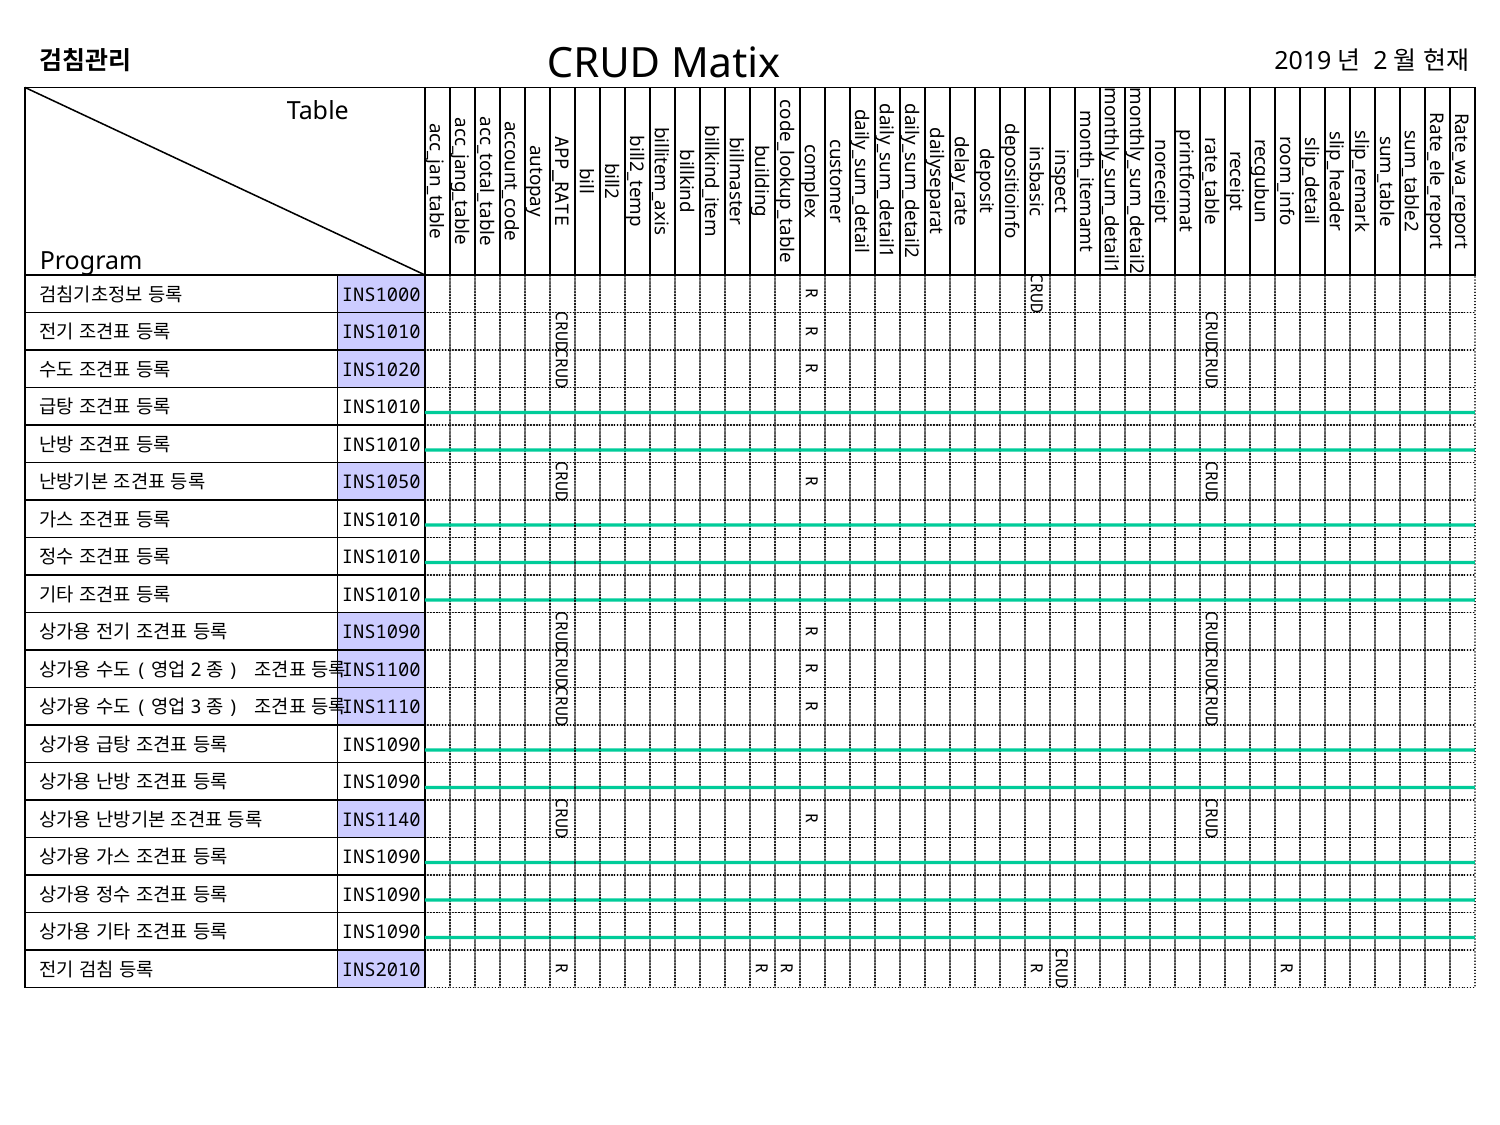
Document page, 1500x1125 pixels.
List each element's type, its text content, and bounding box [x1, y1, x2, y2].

text_box [875, 687, 900, 725]
text_box [1074, 800, 1100, 837]
text_box bill [575, 87, 600, 275]
text_box [1400, 788, 1425, 800]
text_box [1175, 788, 1200, 800]
text_box R [800, 687, 825, 725]
text_box [1074, 425, 1100, 450]
text_box [1074, 601, 1100, 612]
text_box [525, 563, 549, 575]
text_box [1325, 350, 1350, 387]
text_box [1100, 912, 1125, 937]
text_box [800, 901, 825, 912]
text_box [825, 938, 849, 950]
text_box [1449, 387, 1475, 412]
text_box daily_sum_detail2 [900, 87, 924, 275]
text_box [1224, 462, 1250, 500]
text_box [1350, 751, 1374, 762]
text_box [500, 413, 525, 425]
text_box [950, 350, 975, 387]
text_box [1224, 387, 1250, 412]
text_box [849, 912, 875, 937]
text_box [1149, 563, 1175, 575]
text_box [1149, 350, 1175, 387]
text_box [900, 350, 924, 387]
text_box INS1090 [338, 875, 425, 912]
text_box [450, 312, 474, 350]
text_box [1025, 425, 1050, 450]
text_box Table Program [24, 87, 425, 275]
text_box [624, 425, 650, 450]
text_box [525, 451, 549, 462]
text_box [924, 863, 950, 875]
text_box [849, 575, 875, 600]
text_box [1325, 275, 1350, 312]
text_box [1175, 413, 1200, 425]
text_box 난방 조견표 등록 [24, 425, 338, 462]
text_box [1449, 725, 1475, 750]
text_box [750, 413, 774, 425]
text_box [975, 526, 999, 537]
text_box [1149, 275, 1175, 312]
text_box R [549, 950, 575, 988]
text_box [650, 800, 675, 837]
text_box [1074, 537, 1100, 562]
text_box [1350, 413, 1374, 425]
text_box [900, 938, 924, 950]
text_box [750, 275, 774, 312]
text_box [1250, 800, 1275, 837]
text_box [1100, 788, 1125, 800]
text_box [600, 275, 624, 312]
text_box [1050, 312, 1074, 350]
text_box [849, 788, 875, 800]
text_box [774, 575, 800, 600]
text_box [600, 575, 624, 600]
text_box [1025, 526, 1050, 537]
text_box [549, 275, 575, 312]
text_box [825, 575, 849, 600]
text_box R [800, 312, 825, 350]
text_box [1425, 451, 1449, 462]
text_box [849, 451, 875, 462]
text_box [875, 575, 900, 600]
text_box [999, 575, 1025, 600]
text_box [950, 725, 975, 750]
text_box [1025, 687, 1050, 725]
text_box [450, 800, 474, 837]
text_box [575, 350, 600, 387]
text_box [1299, 687, 1325, 725]
text_box [1299, 650, 1325, 687]
text_box [825, 526, 849, 537]
text_box R [750, 950, 774, 988]
text_box [1350, 526, 1374, 537]
text_box [500, 387, 525, 412]
text_box [725, 451, 750, 462]
text_box [1449, 413, 1475, 425]
text_box [900, 762, 924, 787]
text_box [699, 837, 725, 862]
text_box [474, 526, 500, 537]
text_box [1275, 912, 1299, 937]
text_box [1449, 537, 1475, 562]
text_box [950, 462, 975, 500]
text_box R [774, 950, 800, 988]
text_box [1175, 912, 1200, 937]
text_box [500, 875, 525, 900]
text_box [699, 788, 725, 800]
text_box [774, 350, 800, 387]
text_box [699, 312, 725, 350]
text_box [1100, 800, 1125, 837]
text_box [675, 901, 699, 912]
text_box [774, 275, 800, 312]
text_box [1175, 650, 1200, 687]
text_box [999, 912, 1025, 937]
text_box [1074, 526, 1100, 537]
text_box [900, 725, 924, 750]
text_box [825, 537, 849, 562]
text_box [474, 837, 500, 862]
text_box [600, 425, 624, 450]
text_box [849, 425, 875, 450]
text_box [1200, 762, 1224, 787]
text_box [549, 537, 575, 575]
text_box [849, 875, 875, 900]
text_box [725, 650, 750, 687]
text_box CRUD [549, 350, 575, 387]
text_box [849, 687, 875, 725]
text_box [1025, 901, 1050, 912]
text_box [1325, 563, 1350, 575]
text_box [525, 863, 549, 875]
text_box [600, 762, 624, 787]
text_box [549, 413, 575, 425]
text_box [1449, 751, 1475, 762]
text_box [1275, 413, 1299, 425]
text_box [975, 837, 999, 862]
text_box [924, 950, 950, 988]
text_box [500, 687, 525, 725]
text_box [875, 751, 900, 762]
text_box [725, 863, 750, 875]
text_box [500, 788, 525, 800]
text_box [900, 601, 924, 612]
text_box [525, 500, 549, 525]
text_box [600, 950, 624, 988]
text_box [1125, 938, 1149, 950]
text_box delay_rate [950, 87, 975, 275]
text_box [600, 800, 624, 837]
text_box [474, 901, 500, 912]
text_box 검침기초정보 등록 [24, 275, 338, 312]
text_box acc_total_table [474, 87, 500, 275]
text_box INS1090 [338, 912, 425, 950]
text_box [900, 462, 924, 500]
text_box recgubun [1250, 87, 1275, 275]
text_box [1175, 901, 1200, 912]
text_box [450, 762, 474, 787]
text_box [1050, 387, 1074, 412]
text_box [725, 563, 750, 575]
text_box [1275, 837, 1299, 862]
text_box [575, 837, 600, 875]
text_box [1425, 950, 1449, 988]
text_box [624, 500, 650, 525]
text_box [900, 425, 924, 450]
text_box [975, 575, 999, 600]
text_box [1050, 526, 1074, 537]
text_box [774, 725, 800, 750]
text_box R [800, 275, 825, 312]
text_box [800, 387, 825, 412]
text_box CRUD [549, 612, 575, 650]
text_box [924, 500, 950, 525]
text_box [624, 938, 650, 950]
text_box [900, 312, 924, 350]
text_box [425, 425, 450, 450]
text_box [1350, 425, 1374, 450]
text_box [650, 575, 675, 600]
text_box [1299, 425, 1325, 450]
text_box [624, 537, 650, 562]
text_box [624, 275, 650, 312]
text_box [1175, 751, 1200, 762]
text_box CRUD [1200, 312, 1224, 350]
text_box [1299, 762, 1325, 787]
text_box [774, 912, 800, 937]
text_box [450, 425, 474, 450]
text_box [1400, 950, 1425, 988]
text_box [575, 312, 600, 350]
text_box [1125, 725, 1149, 750]
text_box [1425, 863, 1449, 875]
text_box [500, 950, 525, 988]
text_box [1299, 275, 1325, 312]
text_box [1149, 788, 1175, 800]
text_box [450, 788, 474, 800]
text_box [975, 725, 999, 750]
text_box [1125, 563, 1149, 575]
text_box [425, 788, 450, 800]
text_box [1275, 938, 1299, 950]
text_box [1250, 612, 1275, 650]
text_box [1425, 751, 1449, 762]
text_box [500, 650, 525, 687]
text_box [474, 612, 500, 650]
text_box [1100, 451, 1125, 462]
text_box [1149, 863, 1175, 875]
text_box account_code [500, 87, 525, 275]
text_box [675, 462, 699, 500]
text_box [650, 537, 675, 562]
text_box [1449, 800, 1475, 837]
text_box [875, 425, 900, 450]
text_box [500, 751, 525, 762]
text_box [600, 462, 624, 500]
text_box [500, 575, 525, 600]
text_box [425, 800, 450, 837]
text_box [1224, 751, 1250, 762]
text_box [900, 788, 924, 800]
text_box [875, 912, 900, 937]
text_box [950, 526, 975, 537]
text_box [1449, 650, 1475, 687]
text_box [1299, 788, 1325, 800]
text_box [774, 938, 800, 950]
text_box [575, 800, 600, 837]
text_box [1325, 537, 1350, 562]
text_box [999, 413, 1025, 425]
text_box [600, 350, 624, 387]
text_box [1325, 612, 1350, 650]
text_box [924, 413, 950, 425]
text_box [600, 751, 624, 762]
text_box daily_sum_detail1 [875, 87, 900, 275]
text_box [1350, 687, 1374, 725]
text_box [1374, 950, 1400, 988]
text_box [699, 387, 725, 412]
text_box [474, 751, 500, 762]
text_box [1074, 275, 1100, 312]
text_box [825, 601, 849, 612]
text_box [950, 537, 975, 562]
text_box [1050, 601, 1074, 612]
text_box [1425, 425, 1449, 450]
text_box [1425, 788, 1449, 800]
text_box [800, 575, 825, 600]
text_box [1400, 413, 1425, 425]
text_box [1425, 650, 1449, 687]
text_box [1449, 575, 1475, 600]
text_box [600, 312, 624, 350]
text_box [800, 413, 825, 425]
text_box [950, 863, 975, 875]
text_box [624, 387, 650, 412]
text_box [1350, 912, 1374, 937]
text_box [1400, 837, 1425, 862]
text_box [624, 462, 650, 500]
text_box [675, 500, 699, 525]
text_box [525, 762, 549, 787]
text_box 가스 조견표 등록 [24, 500, 338, 537]
text_box [900, 687, 924, 725]
text_box 상가용 가스 조견표 등록 [24, 837, 338, 875]
text_box [1374, 612, 1400, 650]
text_box [875, 612, 900, 650]
text_box [575, 612, 600, 650]
text_box [900, 575, 924, 600]
text_box [1374, 725, 1400, 750]
text_box [1374, 863, 1400, 875]
text_box [999, 601, 1025, 612]
text_box [1275, 863, 1299, 875]
text_box [1200, 413, 1224, 425]
text_box [875, 788, 900, 800]
text_box [675, 387, 699, 412]
text_box [975, 413, 999, 425]
text_box [525, 575, 549, 600]
text_box [1374, 687, 1400, 725]
text_box [1374, 451, 1400, 462]
text_box [1050, 837, 1074, 862]
text_box [975, 762, 999, 787]
text_box [1175, 950, 1200, 988]
text_box [1275, 601, 1299, 612]
text_box [1050, 451, 1074, 462]
text_box [950, 687, 975, 725]
text_box [525, 275, 549, 312]
text_box [650, 762, 675, 787]
text_box [1374, 387, 1400, 412]
text_box bill2_temp [624, 87, 650, 275]
text_box [650, 938, 675, 950]
text_box [1400, 762, 1425, 787]
text_box [474, 938, 500, 950]
text_box [1175, 875, 1200, 900]
text_box [1275, 312, 1299, 350]
text_box [425, 312, 450, 350]
text_box [474, 537, 500, 562]
text_box [425, 563, 450, 575]
text_box [1050, 875, 1074, 900]
text_box [1175, 526, 1200, 537]
text_box [999, 901, 1025, 912]
text_box [1350, 901, 1374, 912]
text_box [1175, 275, 1200, 312]
text_box [1149, 612, 1175, 650]
text_box autopay [525, 87, 549, 275]
text_box [525, 751, 549, 762]
text_box [425, 451, 450, 462]
text_box [474, 275, 500, 312]
text_box [675, 950, 699, 988]
text_box [1149, 413, 1175, 425]
text_box [425, 901, 450, 912]
text_box [1224, 863, 1250, 875]
text_box [999, 863, 1025, 875]
text_box [875, 650, 900, 687]
text_box [1400, 800, 1425, 837]
text_box INS1020 [338, 350, 425, 387]
text_box [999, 451, 1025, 462]
text_box [1175, 601, 1200, 612]
text_box [1250, 725, 1275, 750]
text_box [474, 912, 500, 937]
text_box 상가용 난방기본 조견표 등록 [24, 800, 338, 837]
text_box [950, 800, 975, 837]
text_box [999, 526, 1025, 537]
text_box [1400, 901, 1425, 912]
text_box [1449, 601, 1475, 612]
text_box [699, 875, 725, 900]
text_box [1374, 526, 1400, 537]
text_box [1325, 788, 1350, 800]
text_box [1449, 526, 1475, 537]
text_box [1350, 837, 1374, 862]
text_box [1200, 575, 1224, 600]
text_box [425, 863, 450, 875]
text_box [800, 837, 825, 862]
text_box [1275, 275, 1299, 312]
text_box INS1100 [338, 650, 425, 687]
text_box [1299, 725, 1325, 750]
text_box [1175, 762, 1200, 787]
text_box [575, 500, 600, 537]
text_box [1224, 800, 1250, 837]
text_box [675, 537, 699, 562]
text_box [450, 413, 474, 425]
text_box [1224, 837, 1250, 862]
text_box [999, 387, 1025, 412]
text_box [1025, 387, 1050, 412]
text_box [875, 526, 900, 537]
text_box [650, 950, 675, 988]
text_box [699, 425, 725, 450]
text_box [774, 762, 800, 787]
text_box [525, 901, 549, 912]
text_box [1100, 425, 1125, 450]
text_box [1425, 462, 1449, 500]
text_box [999, 312, 1025, 350]
text_box [699, 687, 725, 725]
text_box [1025, 350, 1050, 387]
text_box [825, 275, 849, 312]
text_box [999, 537, 1025, 562]
text_box [500, 462, 525, 500]
text_box [600, 875, 624, 900]
text_box slip_detail [1299, 87, 1325, 275]
text_box printformat [1175, 87, 1200, 275]
text_box [849, 350, 875, 387]
text_box [1224, 563, 1250, 575]
text_box [675, 837, 699, 862]
text_box [1299, 537, 1325, 562]
text_box [900, 537, 924, 562]
text_box [1275, 526, 1299, 537]
text_box [1250, 650, 1275, 687]
text_box [1374, 537, 1400, 562]
text_box [1100, 650, 1125, 687]
text_box [1374, 875, 1400, 900]
text_box [725, 312, 750, 350]
text_box CRUD [1200, 462, 1224, 500]
text_box [975, 350, 999, 387]
text_box R [1275, 950, 1299, 988]
text_box [1325, 451, 1350, 462]
text_box [725, 462, 750, 500]
text_box [825, 500, 849, 525]
text_box [875, 863, 900, 875]
text_box [525, 462, 549, 500]
text_box [549, 912, 575, 950]
text_box [624, 788, 650, 800]
text_box [875, 500, 900, 525]
text_box [1425, 875, 1449, 900]
text_box [825, 875, 849, 900]
text_box [1050, 751, 1074, 762]
text_box [1275, 788, 1299, 800]
text_box [1025, 938, 1050, 950]
text_box [699, 938, 725, 950]
text_box [750, 537, 774, 562]
text_box [1125, 575, 1149, 600]
text_box [975, 462, 999, 500]
text_box [1100, 687, 1125, 725]
text_box [999, 650, 1025, 687]
text_box [1400, 275, 1425, 312]
text_box [1149, 425, 1175, 450]
text_box [750, 912, 774, 937]
text_box [1200, 425, 1224, 450]
text_box [1100, 312, 1125, 350]
text_box [474, 413, 500, 425]
text_box [1374, 275, 1400, 312]
text_box [1250, 751, 1275, 762]
text_box [1325, 938, 1350, 950]
text_box [1149, 462, 1175, 500]
text_box [1449, 612, 1475, 650]
text_box [1425, 725, 1449, 750]
text_box [950, 751, 975, 762]
text_box [450, 500, 474, 525]
text_box [1325, 462, 1350, 500]
text_box [1149, 901, 1175, 912]
text_box deposit [975, 87, 999, 275]
text_box [575, 537, 600, 575]
text_box [1449, 563, 1475, 575]
text_box [425, 500, 450, 525]
text_box [1074, 500, 1100, 525]
text_box [1050, 901, 1074, 912]
text_box [900, 413, 924, 425]
text_box [525, 938, 549, 950]
text_box [1425, 537, 1449, 562]
text_box [1350, 800, 1374, 837]
text_box [1074, 575, 1100, 600]
text_box [450, 563, 474, 575]
text_box [849, 950, 875, 988]
text_box [1025, 863, 1050, 875]
text_box [750, 387, 774, 412]
text_box [1449, 762, 1475, 787]
text_box [1074, 938, 1100, 950]
text_box [1025, 563, 1050, 575]
text_box [699, 650, 725, 687]
text_box [800, 788, 825, 800]
text_box [999, 425, 1025, 450]
text_box [1200, 563, 1224, 575]
text_box [1224, 762, 1250, 787]
text_box [1374, 837, 1400, 862]
text_box [725, 837, 750, 862]
text_box [1050, 725, 1074, 750]
text_box [675, 350, 699, 387]
text_box [825, 563, 849, 575]
text_box [624, 526, 650, 537]
text_box [525, 526, 549, 537]
text_box [1149, 451, 1175, 462]
text_box [999, 350, 1025, 387]
text_box [650, 500, 675, 525]
text_box [1125, 387, 1149, 412]
text_box [474, 650, 500, 687]
text_box [800, 725, 825, 750]
text_box [975, 612, 999, 650]
text_box [1224, 537, 1250, 562]
text_box [425, 762, 450, 787]
text_box [525, 800, 549, 837]
text_box [1275, 901, 1299, 912]
text_box [1025, 462, 1050, 500]
text_box [725, 875, 750, 900]
text_box [725, 687, 750, 725]
text_box [725, 526, 750, 537]
text_box [1400, 387, 1425, 412]
text_box [1149, 875, 1175, 900]
text_box [774, 312, 800, 350]
text_box [1350, 462, 1374, 500]
text_box [1100, 462, 1125, 500]
text_box [1350, 938, 1374, 950]
text_box [1250, 575, 1275, 600]
text_box [1350, 350, 1374, 387]
text_box [1400, 350, 1425, 387]
text_box [1074, 451, 1100, 462]
text_box [650, 413, 675, 425]
text_box [650, 425, 675, 450]
text_box [1025, 537, 1050, 562]
text_box [474, 425, 500, 450]
text_box [1449, 425, 1475, 450]
text_box [1325, 950, 1350, 988]
text_box [1325, 725, 1350, 750]
text_box [650, 901, 675, 912]
text_box [900, 500, 924, 525]
text_box INS1090 [338, 762, 425, 800]
text_box [1125, 837, 1149, 862]
text_box [1125, 875, 1149, 900]
text_box [699, 275, 725, 312]
text_box [650, 912, 675, 937]
text_box [675, 612, 699, 650]
text_box [875, 451, 900, 462]
text_box [675, 275, 699, 312]
text_box 전기 조견표 등록 [24, 312, 338, 350]
text_box [1224, 788, 1250, 800]
text_box [1374, 500, 1400, 525]
text_box [1125, 451, 1149, 462]
text_box insbasic [1025, 87, 1050, 275]
text_box [624, 950, 650, 988]
text_box [774, 462, 800, 500]
text_box [1325, 800, 1350, 837]
text_box [450, 451, 474, 462]
text_box [750, 751, 774, 762]
text_box [1149, 687, 1175, 725]
text_box [450, 275, 474, 312]
text_box [450, 938, 474, 950]
text_box [525, 612, 549, 650]
text_box [1149, 938, 1175, 950]
text_box [624, 912, 650, 937]
text_box [1100, 350, 1125, 387]
text_box [675, 788, 699, 800]
text_box [500, 901, 525, 912]
text_box [975, 563, 999, 575]
text_box [1074, 687, 1100, 725]
text_box [900, 275, 924, 312]
text_box [425, 537, 450, 562]
text_box [525, 413, 549, 425]
text_box [600, 387, 624, 412]
text_box [474, 563, 500, 575]
text_box monthly_sum_detail2 [1125, 87, 1149, 275]
text_box [1125, 462, 1149, 500]
text_box [474, 788, 500, 800]
text_box [1250, 387, 1275, 412]
text_box [1325, 875, 1350, 900]
text_box [699, 950, 725, 988]
text_box INS1010 [338, 537, 425, 575]
text_box noreceipt [1149, 87, 1175, 275]
text_box [1425, 526, 1449, 537]
text_box 검침관리 [24, 37, 175, 83]
text_box [875, 350, 900, 387]
text_box [1374, 312, 1400, 350]
text_box receipt [1224, 87, 1250, 275]
text_box [624, 800, 650, 837]
text_box [1074, 901, 1100, 912]
text_box [1074, 788, 1100, 800]
text_box [825, 901, 849, 912]
text_box 상가용 난방 조견표 등록 [24, 762, 338, 800]
text_box [1299, 912, 1325, 937]
text_box [1025, 500, 1050, 525]
text_box [699, 526, 725, 537]
text_box [900, 950, 924, 988]
text_box [1025, 451, 1050, 462]
text_box [875, 563, 900, 575]
text_box [849, 462, 875, 500]
text_box [875, 537, 900, 562]
text_box [1125, 601, 1149, 612]
text_box [1275, 537, 1299, 562]
text_box [750, 563, 774, 575]
text_box [1125, 687, 1149, 725]
text_box [1100, 863, 1125, 875]
text_box [1400, 451, 1425, 462]
text_box [924, 526, 950, 537]
text_box [1224, 901, 1250, 912]
text_box [1025, 725, 1050, 750]
text_box [425, 575, 450, 600]
text_box [1125, 413, 1149, 425]
text_box [1449, 275, 1475, 312]
text_box [624, 725, 650, 750]
text_box [1025, 650, 1050, 687]
text_box [1350, 650, 1374, 687]
text_box [1449, 500, 1475, 525]
text_box [900, 863, 924, 875]
text_box [1299, 500, 1325, 525]
text_box [549, 451, 575, 462]
text_box [1025, 875, 1050, 900]
text_box [975, 800, 999, 837]
text_box [1025, 788, 1050, 800]
text_box billkind [675, 87, 699, 275]
text_box [1425, 387, 1449, 412]
text_box [450, 950, 474, 988]
text_box [1449, 837, 1475, 862]
text_box [425, 938, 450, 950]
text_box [975, 312, 999, 350]
text_box [500, 526, 525, 537]
text_box rate_table [1200, 87, 1224, 275]
text_box [1175, 575, 1200, 600]
text_box [1050, 563, 1074, 575]
text_box [1200, 912, 1224, 937]
text_box [1200, 901, 1224, 912]
text_box [924, 601, 950, 612]
text_box [1350, 950, 1374, 988]
text_box 상가용 전기 조견표 등록 [24, 612, 338, 650]
text_box [675, 912, 699, 937]
text_box [525, 601, 549, 612]
text_box [725, 938, 750, 950]
text_box [1175, 612, 1200, 650]
text_box [1200, 788, 1224, 800]
text_box [650, 751, 675, 762]
text_box 수도 조견표 등록 [24, 350, 338, 387]
text_box [999, 612, 1025, 650]
text_box CRUD [1200, 650, 1224, 687]
text_box [875, 725, 900, 750]
text_box [675, 312, 699, 350]
text_box [975, 687, 999, 725]
text_box [1425, 612, 1449, 650]
text_box [1149, 387, 1175, 412]
text_box [1149, 537, 1175, 562]
text_box [474, 762, 500, 787]
text_box INS1110 [338, 687, 425, 725]
text_box [1400, 938, 1425, 950]
text_box [924, 901, 950, 912]
text_box [1200, 537, 1224, 562]
text_box [774, 500, 800, 525]
text_box [624, 575, 650, 600]
text_box INS1000 [338, 275, 425, 312]
text_box [875, 938, 900, 950]
text_box [1175, 563, 1200, 575]
text_box [1149, 500, 1175, 525]
text_box [1100, 575, 1125, 600]
text_box [1125, 751, 1149, 762]
text_box [1074, 912, 1100, 937]
text_box [849, 751, 875, 762]
text_box acc_jan_table [425, 87, 450, 275]
text_box [500, 312, 525, 350]
text_box [1325, 601, 1350, 612]
text_box [1224, 650, 1250, 687]
text_box [600, 601, 624, 612]
text_box room_info [1275, 87, 1299, 275]
text_box [849, 863, 875, 875]
text_box [1299, 863, 1325, 875]
text_box [1275, 612, 1299, 650]
text_box [825, 762, 849, 787]
text_box [600, 938, 624, 950]
text_box [1275, 875, 1299, 900]
text_box [750, 800, 774, 837]
text_box [650, 687, 675, 725]
text_box [1250, 875, 1275, 900]
text_box [1025, 612, 1050, 650]
text_box [800, 500, 825, 525]
text_box [975, 451, 999, 462]
text_box [425, 413, 450, 425]
text_box [1250, 312, 1275, 350]
text_box [425, 350, 450, 387]
text_box [1275, 650, 1299, 687]
text_box [1224, 575, 1250, 600]
text_box INS1010 [338, 425, 425, 462]
text_box [1374, 788, 1400, 800]
text_box [699, 563, 725, 575]
text_box [575, 575, 600, 612]
text_box [1400, 500, 1425, 525]
text_box [1325, 575, 1350, 600]
text_box [1374, 762, 1400, 787]
text_box [450, 751, 474, 762]
text_box [650, 650, 675, 687]
text_box [675, 938, 699, 950]
text_box [999, 762, 1025, 787]
text_box [999, 751, 1025, 762]
text_box [1250, 863, 1275, 875]
text_box [750, 612, 774, 650]
text_box [1250, 425, 1275, 450]
text_box [774, 563, 800, 575]
text_box [675, 762, 699, 787]
text_box [825, 800, 849, 837]
text_box [1250, 526, 1275, 537]
text_box [1325, 650, 1350, 687]
text_box [849, 837, 875, 862]
text_box [1125, 537, 1149, 562]
text_box 정수 조견표 등록 [24, 537, 338, 575]
text_box [699, 612, 725, 650]
text_box [500, 500, 525, 525]
text_box [1025, 800, 1050, 837]
text_box [1025, 601, 1050, 612]
text_box [474, 387, 500, 412]
text_box [500, 912, 525, 937]
text_box month_itemamt [1074, 87, 1100, 275]
text_box [1050, 863, 1074, 875]
text_box [725, 950, 750, 988]
text_box [975, 425, 999, 450]
text_box [675, 575, 699, 600]
text_box [800, 537, 825, 562]
text_box [450, 462, 474, 500]
text_box [1224, 725, 1250, 750]
text_box [1350, 863, 1374, 875]
text_box [1074, 950, 1100, 988]
text_box [624, 612, 650, 650]
text_box [1449, 938, 1475, 950]
text_box [975, 500, 999, 525]
text_box [575, 912, 600, 950]
text_box INS1010 [338, 387, 425, 425]
text_box [900, 650, 924, 687]
text_box [1299, 751, 1325, 762]
text_box [1149, 601, 1175, 612]
text_box [1050, 788, 1074, 800]
text_box [849, 312, 875, 350]
text_box [1200, 875, 1224, 900]
text_box [650, 387, 675, 412]
text_box monthly_sum_detail1 [1100, 87, 1125, 275]
text_box [624, 650, 650, 687]
text_box [825, 462, 849, 500]
text_box [924, 350, 950, 387]
text_box [1275, 350, 1299, 387]
text_box [1325, 901, 1350, 912]
text_box [650, 451, 675, 462]
text_box [924, 312, 950, 350]
text_box [1250, 537, 1275, 562]
text_box [1325, 837, 1350, 862]
text_box [1224, 350, 1250, 387]
text_box [875, 275, 900, 312]
text_box slip_remark [1350, 87, 1374, 275]
text_box [575, 687, 600, 725]
text_box [500, 601, 525, 612]
text_box [975, 901, 999, 912]
text_box [725, 413, 750, 425]
text_box [1299, 451, 1325, 462]
text_box [1325, 413, 1350, 425]
text_box [624, 451, 650, 462]
text_box INS1090 [338, 612, 425, 650]
text_box [975, 275, 999, 312]
text_box [425, 601, 450, 612]
text_box [1325, 912, 1350, 937]
text_box [875, 901, 900, 912]
text_box [600, 901, 624, 912]
text_box [825, 451, 849, 462]
text_box [849, 537, 875, 562]
text_box [924, 751, 950, 762]
text_box [1125, 425, 1149, 450]
text_box complex [800, 87, 825, 275]
text_box [725, 601, 750, 612]
text_box [1100, 537, 1125, 562]
text_box [1250, 275, 1275, 312]
text_box [1149, 751, 1175, 762]
text_box [1350, 762, 1374, 787]
text_box [500, 563, 525, 575]
text_box [1350, 875, 1374, 900]
text_box [950, 612, 975, 650]
text_box [474, 863, 500, 875]
text_box [1074, 413, 1100, 425]
text_box [1400, 425, 1425, 450]
text_box [1125, 788, 1149, 800]
text_box [1275, 762, 1299, 787]
text_box [1224, 425, 1250, 450]
text_box [450, 650, 474, 687]
text_box [774, 751, 800, 762]
text_box [725, 800, 750, 837]
text_box depositioinfo [999, 87, 1025, 275]
text_box [1050, 938, 1074, 950]
text_box [725, 788, 750, 800]
text_box [1275, 425, 1299, 450]
text_box 상가용 수도(영업2종) 조견표 등록 [24, 650, 338, 687]
text_box [849, 601, 875, 612]
text_box [675, 650, 699, 687]
text_box [1074, 312, 1100, 350]
text_box [900, 751, 924, 762]
text_box [900, 451, 924, 462]
text_box [849, 725, 875, 750]
text_box [474, 350, 500, 387]
text_box [650, 312, 675, 350]
text_box CRUD [549, 687, 575, 725]
text_box [500, 725, 525, 750]
text_box [1224, 612, 1250, 650]
text_box [1400, 612, 1425, 650]
text_box [1299, 901, 1325, 912]
text_box [1100, 901, 1125, 912]
text_box [1250, 938, 1275, 950]
text_box [1325, 762, 1350, 787]
text_box [750, 650, 774, 687]
text_box [1224, 601, 1250, 612]
text_box [750, 788, 774, 800]
text_box [875, 413, 900, 425]
text_box [875, 462, 900, 500]
text_box [474, 575, 500, 600]
text_box [950, 837, 975, 862]
text_box [1250, 563, 1275, 575]
text_box [750, 863, 774, 875]
text_box [650, 601, 675, 612]
text_box [849, 413, 875, 425]
text_box [950, 650, 975, 687]
text_box CRUD [1050, 950, 1074, 988]
text_box [450, 387, 474, 412]
text_box [450, 837, 474, 862]
text_box [975, 938, 999, 950]
text_box [750, 312, 774, 350]
text_box [825, 612, 849, 650]
text_box [1374, 800, 1400, 837]
text_box [425, 950, 450, 988]
text_box [1100, 938, 1125, 950]
text_box [450, 537, 474, 562]
text_box [1250, 950, 1275, 988]
text_box [1325, 312, 1350, 350]
text_box [800, 938, 825, 950]
text_box [750, 451, 774, 462]
text_box [1100, 275, 1125, 312]
text_box [950, 387, 975, 412]
text_box code_lookup_table [774, 87, 800, 275]
text_box [750, 687, 774, 725]
text_box [1400, 912, 1425, 937]
text_box [1074, 837, 1100, 862]
text_box [1400, 751, 1425, 762]
text_box [1250, 837, 1275, 862]
text_box [1175, 425, 1200, 450]
text_box [950, 563, 975, 575]
text_box [1149, 762, 1175, 787]
text_box [525, 425, 549, 450]
text_box [1025, 762, 1050, 787]
text_box [999, 938, 1025, 950]
text_box [1175, 500, 1200, 525]
text_box [1100, 725, 1125, 750]
text_box [474, 800, 500, 837]
text_box [924, 451, 950, 462]
text_box [1100, 500, 1125, 525]
text_box [699, 451, 725, 462]
text_box [1299, 462, 1325, 500]
text_box [525, 387, 549, 412]
text_box [500, 938, 525, 950]
text_box [575, 875, 600, 912]
text_box [975, 950, 999, 988]
text_box [1425, 837, 1449, 862]
text_box [549, 575, 575, 612]
text_box [1149, 526, 1175, 537]
text_box [1050, 413, 1074, 425]
text_box [675, 526, 699, 537]
text_box [1050, 800, 1074, 837]
text_box [1250, 912, 1275, 937]
text_box [1125, 650, 1149, 687]
text_box [1250, 901, 1275, 912]
text_box [825, 912, 849, 937]
text_box R [800, 350, 825, 387]
text_box [624, 875, 650, 900]
text_box [774, 837, 800, 862]
text_box [1374, 462, 1400, 500]
text_box [1299, 387, 1325, 412]
text_box [1449, 350, 1475, 387]
text_box [924, 275, 950, 312]
text_box [975, 537, 999, 562]
text_box [1400, 601, 1425, 612]
text_box CRUD [1025, 275, 1050, 312]
text_box [825, 312, 849, 350]
text_box [1350, 788, 1374, 800]
text_box [624, 863, 650, 875]
text_box [500, 537, 525, 562]
text_box [825, 863, 849, 875]
text_box [600, 912, 624, 937]
text_box [900, 526, 924, 537]
text_box [1074, 650, 1100, 687]
text_box [924, 650, 950, 687]
text_box billitem_axis [650, 87, 675, 275]
text_box [1125, 950, 1149, 988]
text_box [975, 912, 999, 937]
text_box [800, 875, 825, 900]
text_box [800, 950, 825, 988]
text_box [1224, 687, 1250, 725]
text_box [774, 650, 800, 687]
text_box CRUD [549, 312, 575, 350]
text_box [825, 837, 849, 862]
text_box [1200, 751, 1224, 762]
text_box [1449, 950, 1475, 988]
text_box [600, 788, 624, 800]
text_box [1149, 312, 1175, 350]
text_box [675, 725, 699, 750]
text_box [1149, 800, 1175, 837]
text_box [849, 800, 875, 837]
text_box [1374, 575, 1400, 600]
text_box [774, 687, 800, 725]
text_box [1074, 612, 1100, 650]
text_box [600, 526, 624, 537]
text_box [750, 425, 774, 450]
text_box [924, 725, 950, 750]
text_box [525, 650, 549, 687]
text_box [1025, 837, 1050, 862]
text_box [425, 912, 450, 937]
text_box [1425, 350, 1449, 387]
text_box [900, 387, 924, 412]
text_box building [750, 87, 774, 275]
text_box [1074, 350, 1100, 387]
text_box [1149, 650, 1175, 687]
text_box [650, 526, 675, 537]
text_box inspect [1050, 87, 1074, 275]
text_box [1299, 563, 1325, 575]
text_box [825, 687, 849, 725]
text_box [849, 500, 875, 525]
text_box [1299, 526, 1325, 537]
text_box [950, 451, 975, 462]
text_box [950, 425, 975, 450]
text_box [750, 526, 774, 537]
text_box [624, 413, 650, 425]
text_box [624, 762, 650, 787]
text_box [1275, 563, 1299, 575]
text_box [1400, 563, 1425, 575]
text_box [575, 725, 600, 762]
text_box [1200, 950, 1224, 988]
text_box [1350, 275, 1374, 312]
text_box [774, 387, 800, 412]
text_box [999, 800, 1025, 837]
text_box [1449, 451, 1475, 462]
text_box [774, 863, 800, 875]
text_box [1224, 312, 1250, 350]
text_box R [800, 800, 825, 837]
text_box [624, 751, 650, 762]
text_box [450, 575, 474, 600]
text_box [999, 500, 1025, 525]
text_box [875, 800, 900, 837]
text_box CRUD [1200, 350, 1224, 387]
text_box INS1090 [338, 725, 425, 762]
text_box billmaster [725, 87, 750, 275]
text_box [549, 837, 575, 875]
text_box [1175, 462, 1200, 500]
text_box [774, 451, 800, 462]
text_box [924, 762, 950, 787]
text_box [1250, 350, 1275, 387]
text_box [1175, 687, 1200, 725]
text_box [1374, 601, 1400, 612]
text_box [650, 350, 675, 387]
text_box [549, 762, 575, 800]
text_box [1250, 762, 1275, 787]
text_box [750, 762, 774, 787]
text_box [999, 275, 1025, 312]
text_box [1149, 575, 1175, 600]
text_box [950, 575, 975, 600]
text_box [1125, 500, 1149, 525]
text_box CRUD [549, 462, 575, 500]
text_box [699, 863, 725, 875]
text_box [474, 875, 500, 900]
text_box [750, 601, 774, 612]
text_box [825, 950, 849, 988]
text_box [1200, 526, 1224, 537]
text_box [1200, 500, 1224, 525]
text_box [774, 612, 800, 650]
text_box [1299, 837, 1325, 862]
text_box [750, 875, 774, 900]
text_box [699, 901, 725, 912]
text_box [924, 912, 950, 937]
text_box [825, 725, 849, 750]
text_box [875, 762, 900, 787]
text_box [950, 938, 975, 950]
text_box [725, 425, 750, 450]
text_box [525, 950, 549, 988]
text_box INS1010 [338, 500, 425, 537]
text_box [650, 462, 675, 500]
text_box [1250, 601, 1275, 612]
text_box [425, 526, 450, 537]
text_box [699, 462, 725, 500]
text_box [1400, 537, 1425, 562]
text_box [1449, 788, 1475, 800]
text_box INS2010 [338, 950, 425, 988]
text_box [675, 800, 699, 837]
text_box [500, 612, 525, 650]
text_box [725, 725, 750, 750]
text_box [549, 387, 575, 412]
text_box [1299, 950, 1325, 988]
text_box [875, 950, 900, 988]
text_box [1400, 650, 1425, 687]
text_box [1125, 350, 1149, 387]
text_box [650, 837, 675, 862]
text_box [774, 901, 800, 912]
text_box [1125, 612, 1149, 650]
text_box [1299, 575, 1325, 600]
text_box [1175, 725, 1200, 750]
text_box [525, 788, 549, 800]
text_box [725, 537, 750, 562]
text_box [1374, 650, 1400, 687]
text_box 기타 조견표 등록 [24, 575, 338, 612]
text_box [575, 462, 600, 500]
text_box [525, 912, 549, 937]
text_box [1050, 350, 1074, 387]
text_box [1400, 875, 1425, 900]
text_box INS1050 [338, 462, 425, 500]
text_box [1275, 451, 1299, 462]
text_box [474, 500, 500, 525]
text_box [1050, 275, 1074, 312]
text_box [450, 875, 474, 900]
text_box [800, 762, 825, 787]
text_box [474, 462, 500, 500]
text_box [425, 837, 450, 862]
text_box [725, 275, 750, 312]
text_box [500, 863, 525, 875]
text_box [1250, 500, 1275, 525]
text_box [924, 387, 950, 412]
text_box [924, 788, 950, 800]
text_box [1325, 425, 1350, 450]
text_box [924, 563, 950, 575]
text_box [1100, 875, 1125, 900]
text_box [675, 413, 699, 425]
text_box [1425, 687, 1449, 725]
text_box [1400, 725, 1425, 750]
text_box [650, 563, 675, 575]
text_box [1224, 413, 1250, 425]
text_box [1250, 788, 1275, 800]
text_box [1425, 938, 1449, 950]
text_box [1149, 837, 1175, 862]
text_box [675, 601, 699, 612]
text_box [624, 563, 650, 575]
text_box [1425, 563, 1449, 575]
text_box [1250, 413, 1275, 425]
text_box [650, 612, 675, 650]
text_box [750, 938, 774, 950]
text_box R [800, 650, 825, 687]
text_box [1100, 413, 1125, 425]
text_box [624, 687, 650, 725]
text_box [1299, 875, 1325, 900]
text_box [1425, 800, 1449, 837]
text_box [1350, 500, 1374, 525]
text_box [1299, 350, 1325, 387]
text_box [450, 863, 474, 875]
text_box [1325, 387, 1350, 412]
text_box [1449, 912, 1475, 937]
text_box [675, 563, 699, 575]
text_box R [800, 462, 825, 500]
text_box [1299, 413, 1325, 425]
text_box [950, 312, 975, 350]
text_box [650, 275, 675, 312]
text_box [1400, 462, 1425, 500]
text_box [849, 563, 875, 575]
text_box [575, 762, 600, 800]
text_box sum_table2 [1400, 87, 1425, 275]
text_box APP_RATE [549, 87, 575, 275]
text_box [600, 837, 624, 862]
text_box [1425, 601, 1449, 612]
text_box [1374, 563, 1400, 575]
text_box [849, 275, 875, 312]
text_box [800, 425, 825, 450]
text_box [924, 875, 950, 900]
text_box [1325, 526, 1350, 537]
text_box [699, 601, 725, 612]
text_box [500, 800, 525, 837]
text_box [1149, 912, 1175, 937]
text_box [1025, 312, 1050, 350]
text_box [699, 537, 725, 562]
text_box [1299, 938, 1325, 950]
text_box [1275, 687, 1299, 725]
text_box [1350, 725, 1374, 750]
text_box [600, 612, 624, 650]
text_box [1425, 413, 1449, 425]
text_box [600, 863, 624, 875]
text_box [425, 751, 450, 762]
text_box Rate_wa_report [1449, 87, 1475, 275]
text_box [900, 563, 924, 575]
text_box [500, 350, 525, 387]
text_box [1175, 837, 1200, 862]
text_box [450, 725, 474, 750]
text_box [1400, 312, 1425, 350]
text_box [624, 837, 650, 862]
text_box [624, 350, 650, 387]
text_box [425, 687, 450, 725]
text_box [900, 837, 924, 862]
text_box [1100, 950, 1125, 988]
text_box billkind_item [699, 87, 725, 275]
text_box [924, 687, 950, 725]
text_box [525, 312, 549, 350]
text_box [1074, 762, 1100, 787]
text_box [924, 575, 950, 600]
text_box [1025, 751, 1050, 762]
text_box [725, 912, 750, 937]
text_box [1350, 575, 1374, 600]
text_box [1224, 526, 1250, 537]
text_box [774, 425, 800, 450]
text_box [650, 788, 675, 800]
text_box [1200, 725, 1224, 750]
text_box [1100, 762, 1125, 787]
text_box [450, 687, 474, 725]
text_box [849, 938, 875, 950]
text_box [900, 800, 924, 837]
text_box CRUD [1200, 800, 1224, 837]
text_box [725, 500, 750, 525]
text_box [425, 612, 450, 650]
text_box [575, 413, 600, 425]
text_box [1374, 413, 1400, 425]
text_box [750, 901, 774, 912]
text_box [575, 275, 600, 312]
text_box [1125, 800, 1149, 837]
text_box [1175, 938, 1200, 950]
text_box [425, 875, 450, 900]
text_box [1250, 687, 1275, 725]
text_box INS1010 [338, 312, 425, 350]
text_box [800, 863, 825, 875]
text_box 상가용 급탕 조견표 등록 [24, 725, 338, 762]
text_box [1224, 912, 1250, 937]
text_box [1074, 863, 1100, 875]
text_box [575, 387, 600, 412]
text_box [500, 837, 525, 862]
text_box [975, 650, 999, 687]
text_box [725, 901, 750, 912]
text_box CRUD [1200, 687, 1224, 725]
text_box [699, 912, 725, 937]
text_box [924, 425, 950, 450]
text_box R [1025, 950, 1050, 988]
text_box [1175, 863, 1200, 875]
text_box CRUD [549, 650, 575, 687]
text_box [525, 537, 549, 562]
text_box [549, 500, 575, 537]
text_box INS1010 [338, 575, 425, 612]
text_box [1449, 901, 1475, 912]
text_box [624, 312, 650, 350]
text_box [849, 387, 875, 412]
text_box [575, 425, 600, 450]
text_box [825, 350, 849, 387]
text_box [750, 725, 774, 750]
text_box [774, 788, 800, 800]
text_box [849, 526, 875, 537]
text_box Rate_ele_report [1425, 87, 1449, 275]
text_box [1275, 387, 1299, 412]
text_box [750, 500, 774, 525]
text_box [1074, 462, 1100, 500]
text_box INS1090 [338, 837, 425, 875]
text_box [1224, 275, 1250, 312]
text_box 상가용 정수 조견표 등록 [24, 875, 338, 912]
text_box [1224, 950, 1250, 988]
text_box [975, 751, 999, 762]
text_box [975, 387, 999, 412]
text_box [1425, 575, 1449, 600]
text_box [999, 687, 1025, 725]
text_box [900, 901, 924, 912]
text_box [999, 875, 1025, 900]
text_box [474, 950, 500, 988]
text_box [1200, 863, 1224, 875]
text_box [1325, 500, 1350, 525]
text_box [525, 687, 549, 725]
text_box [699, 575, 725, 600]
text_box [549, 875, 575, 912]
text_box [1050, 612, 1074, 650]
text_box [924, 938, 950, 950]
text_box [1400, 687, 1425, 725]
text_box [999, 462, 1025, 500]
text_box [474, 312, 500, 350]
text_box [600, 413, 624, 425]
text_box [950, 500, 975, 525]
text_box [675, 451, 699, 462]
text_box acc_jang_table [450, 87, 474, 275]
text_box [450, 901, 474, 912]
text_box [1100, 601, 1125, 612]
text_box [1050, 462, 1074, 500]
text_box [675, 687, 699, 725]
text_box [1100, 612, 1125, 650]
text_box [1050, 537, 1074, 562]
text_box [1100, 526, 1125, 537]
text_box [675, 875, 699, 900]
text_box [1224, 500, 1250, 525]
text_box [1050, 575, 1074, 600]
text_box [1175, 537, 1200, 562]
text_box [849, 762, 875, 787]
text_box [1425, 275, 1449, 312]
text_box [1050, 687, 1074, 725]
text_box [699, 500, 725, 525]
text_box [950, 601, 975, 612]
text_box [1175, 350, 1200, 387]
text_box [1350, 451, 1374, 462]
text_box [699, 725, 725, 750]
text_box [725, 575, 750, 600]
text_box [1449, 875, 1475, 900]
text_box 상가용 기타 조견표 등록 [24, 912, 338, 950]
text_box [999, 788, 1025, 800]
text_box [425, 650, 450, 687]
text_box [1175, 387, 1200, 412]
text_box [1074, 751, 1100, 762]
text_box customer [825, 87, 849, 275]
text_box [999, 837, 1025, 862]
text_box [1325, 751, 1350, 762]
text_box [900, 912, 924, 937]
text_box [1175, 800, 1200, 837]
text_box [1074, 387, 1100, 412]
text_box [1350, 387, 1374, 412]
text_box [1125, 863, 1149, 875]
text_box [1074, 725, 1100, 750]
text_box [1275, 462, 1299, 500]
text_box [425, 275, 450, 312]
text_box [725, 762, 750, 787]
text_box [525, 875, 549, 900]
text_box [1374, 425, 1400, 450]
text_box [1350, 612, 1374, 650]
text_box [1299, 800, 1325, 837]
text_box [999, 563, 1025, 575]
text_box [774, 413, 800, 425]
text_box [750, 462, 774, 500]
text_box [1350, 312, 1374, 350]
text_box slip_header [1325, 87, 1350, 275]
text_box [1374, 938, 1400, 950]
text_box CRUD [549, 800, 575, 837]
text_box [924, 837, 950, 862]
text_box [774, 601, 800, 612]
text_box [825, 413, 849, 425]
text_box [774, 875, 800, 900]
text_box [1449, 312, 1475, 350]
text_box [800, 526, 825, 537]
text_box [600, 563, 624, 575]
text_box [425, 725, 450, 750]
text_box [1200, 837, 1224, 862]
text_box [1400, 863, 1425, 875]
text_box [1050, 762, 1074, 787]
text_box [1425, 762, 1449, 787]
text_box [1299, 312, 1325, 350]
text_box [1449, 462, 1475, 500]
text_box [1125, 526, 1149, 537]
text_box [425, 387, 450, 412]
text_box [999, 725, 1025, 750]
text_box [950, 275, 975, 312]
text_box [1200, 938, 1224, 950]
text_box [849, 650, 875, 687]
text_box [600, 451, 624, 462]
text_box [1125, 312, 1149, 350]
text_box [1025, 413, 1050, 425]
text_box sum_table [1374, 87, 1400, 275]
text_box [900, 612, 924, 650]
text_box [825, 751, 849, 762]
text_box [975, 875, 999, 900]
text_box [1050, 650, 1074, 687]
text_box [1224, 938, 1250, 950]
text_box [1275, 725, 1299, 750]
text_box [474, 601, 500, 612]
text_box CRUD [1200, 612, 1224, 650]
text_box [1100, 563, 1125, 575]
text_box [975, 788, 999, 800]
text_box [1050, 912, 1074, 937]
text_box [1275, 500, 1299, 525]
text_box [1200, 275, 1224, 312]
text_box [950, 912, 975, 937]
text_box [450, 526, 474, 537]
text_box [1074, 563, 1100, 575]
text_box [1100, 751, 1125, 762]
text_box [1250, 462, 1275, 500]
text_box 전기 검침 등록 [24, 950, 338, 988]
text_box [750, 575, 774, 600]
text_box 급탕 조견표 등록 [24, 387, 338, 425]
text_box [650, 725, 675, 750]
text_box [924, 462, 950, 500]
text_box [1449, 687, 1475, 725]
text_box [750, 350, 774, 387]
text_box [849, 612, 875, 650]
text_box [1224, 875, 1250, 900]
text_box [975, 601, 999, 612]
text_box R [800, 612, 825, 650]
text_box [1250, 451, 1275, 462]
text_box [1275, 751, 1299, 762]
text_box [875, 875, 900, 900]
text_box [800, 751, 825, 762]
text_box [725, 751, 750, 762]
text_box [600, 725, 624, 750]
text_box [924, 612, 950, 650]
text_box [525, 725, 549, 750]
text_box [1275, 800, 1299, 837]
text_box [1025, 575, 1050, 600]
text_box [1224, 451, 1250, 462]
text_box [924, 800, 950, 837]
text_box [1325, 687, 1350, 725]
text_box [575, 451, 600, 462]
text_box [1100, 387, 1125, 412]
text_box [1400, 575, 1425, 600]
text_box [774, 526, 800, 537]
text_box [500, 762, 525, 787]
text_box [900, 875, 924, 900]
text_box [600, 687, 624, 725]
text_box [849, 901, 875, 912]
text_box INS1140 [338, 800, 425, 837]
text_box [1050, 500, 1074, 525]
text_box [525, 837, 549, 862]
text_box [825, 387, 849, 412]
text_box [1350, 601, 1374, 612]
text_box [600, 500, 624, 525]
text_box [624, 601, 650, 612]
text_box [1074, 875, 1100, 900]
text_box [825, 425, 849, 450]
text_box [1374, 912, 1400, 937]
text_box [500, 425, 525, 450]
text_box [1299, 601, 1325, 612]
text_box [725, 387, 750, 412]
text_box [1350, 563, 1374, 575]
text_box [1325, 863, 1350, 875]
text_box [600, 650, 624, 687]
text_box [1374, 350, 1400, 387]
text_box [1200, 601, 1224, 612]
text_box [675, 425, 699, 450]
text_box [950, 788, 975, 800]
text_box [950, 762, 975, 787]
text_box [950, 413, 975, 425]
text_box [525, 350, 549, 387]
text_box [800, 563, 825, 575]
text_box [1125, 275, 1149, 312]
text_box [1025, 912, 1050, 937]
text_box [699, 350, 725, 387]
text_box [1350, 537, 1374, 562]
text_box [549, 725, 575, 762]
text_box [699, 762, 725, 787]
text_box [450, 601, 474, 612]
text_box 난방기본 조견표 등록 [24, 462, 338, 500]
text_box [774, 537, 800, 562]
text_box [474, 687, 500, 725]
text_box [1425, 312, 1449, 350]
text_box [875, 312, 900, 350]
text_box [825, 788, 849, 800]
text_box daily_sum_detail [849, 87, 875, 275]
text_box [650, 875, 675, 900]
text_box [450, 912, 474, 937]
text_box [1100, 837, 1125, 862]
text_box [1200, 387, 1224, 412]
text_box [474, 725, 500, 750]
text_box [699, 413, 725, 425]
text_box [999, 950, 1025, 988]
text_box dailyseparat [924, 87, 950, 275]
text_box [825, 650, 849, 687]
text_box [425, 462, 450, 500]
text_box [450, 612, 474, 650]
text_box [1125, 901, 1149, 912]
text_box [725, 612, 750, 650]
text_box [624, 901, 650, 912]
text_box [875, 837, 900, 862]
text_box [1175, 451, 1200, 462]
text_box [549, 425, 575, 450]
text_box [699, 751, 725, 762]
text_box [1400, 526, 1425, 537]
text_box [1299, 612, 1325, 650]
text_box [474, 451, 500, 462]
text_box [875, 387, 900, 412]
text_box [1374, 901, 1400, 912]
text_box [675, 863, 699, 875]
text_box [725, 350, 750, 387]
text_box [950, 950, 975, 988]
text_box [800, 451, 825, 462]
text_box [450, 350, 474, 387]
text_box [699, 800, 725, 837]
text_box bill2 [600, 87, 624, 275]
text_box [1125, 912, 1149, 937]
text_box [500, 451, 525, 462]
text_box 상가용 수도(영업3종) 조견표 등록 [24, 687, 338, 725]
text_box [950, 901, 975, 912]
text_box [1200, 451, 1224, 462]
text_box [1425, 500, 1449, 525]
text_box [1050, 425, 1074, 450]
text_box [500, 275, 525, 312]
text_box [750, 837, 774, 862]
text_box [1175, 312, 1200, 350]
text_box [950, 875, 975, 900]
text_box [650, 863, 675, 875]
text_box [1275, 575, 1299, 600]
text_box [675, 751, 699, 762]
text_box [975, 863, 999, 875]
text_box [575, 650, 600, 687]
text_box [575, 950, 600, 988]
text_box [924, 537, 950, 562]
text_box [1125, 762, 1149, 787]
text_box [1374, 751, 1400, 762]
text_box [1149, 725, 1175, 750]
text_box [875, 601, 900, 612]
text_box [1425, 901, 1449, 912]
text_box [1425, 912, 1449, 937]
text_box [800, 601, 825, 612]
text_box [600, 537, 624, 562]
text_box [1149, 950, 1175, 988]
text_box [1449, 863, 1475, 875]
text_box [800, 912, 825, 937]
text_box [774, 800, 800, 837]
